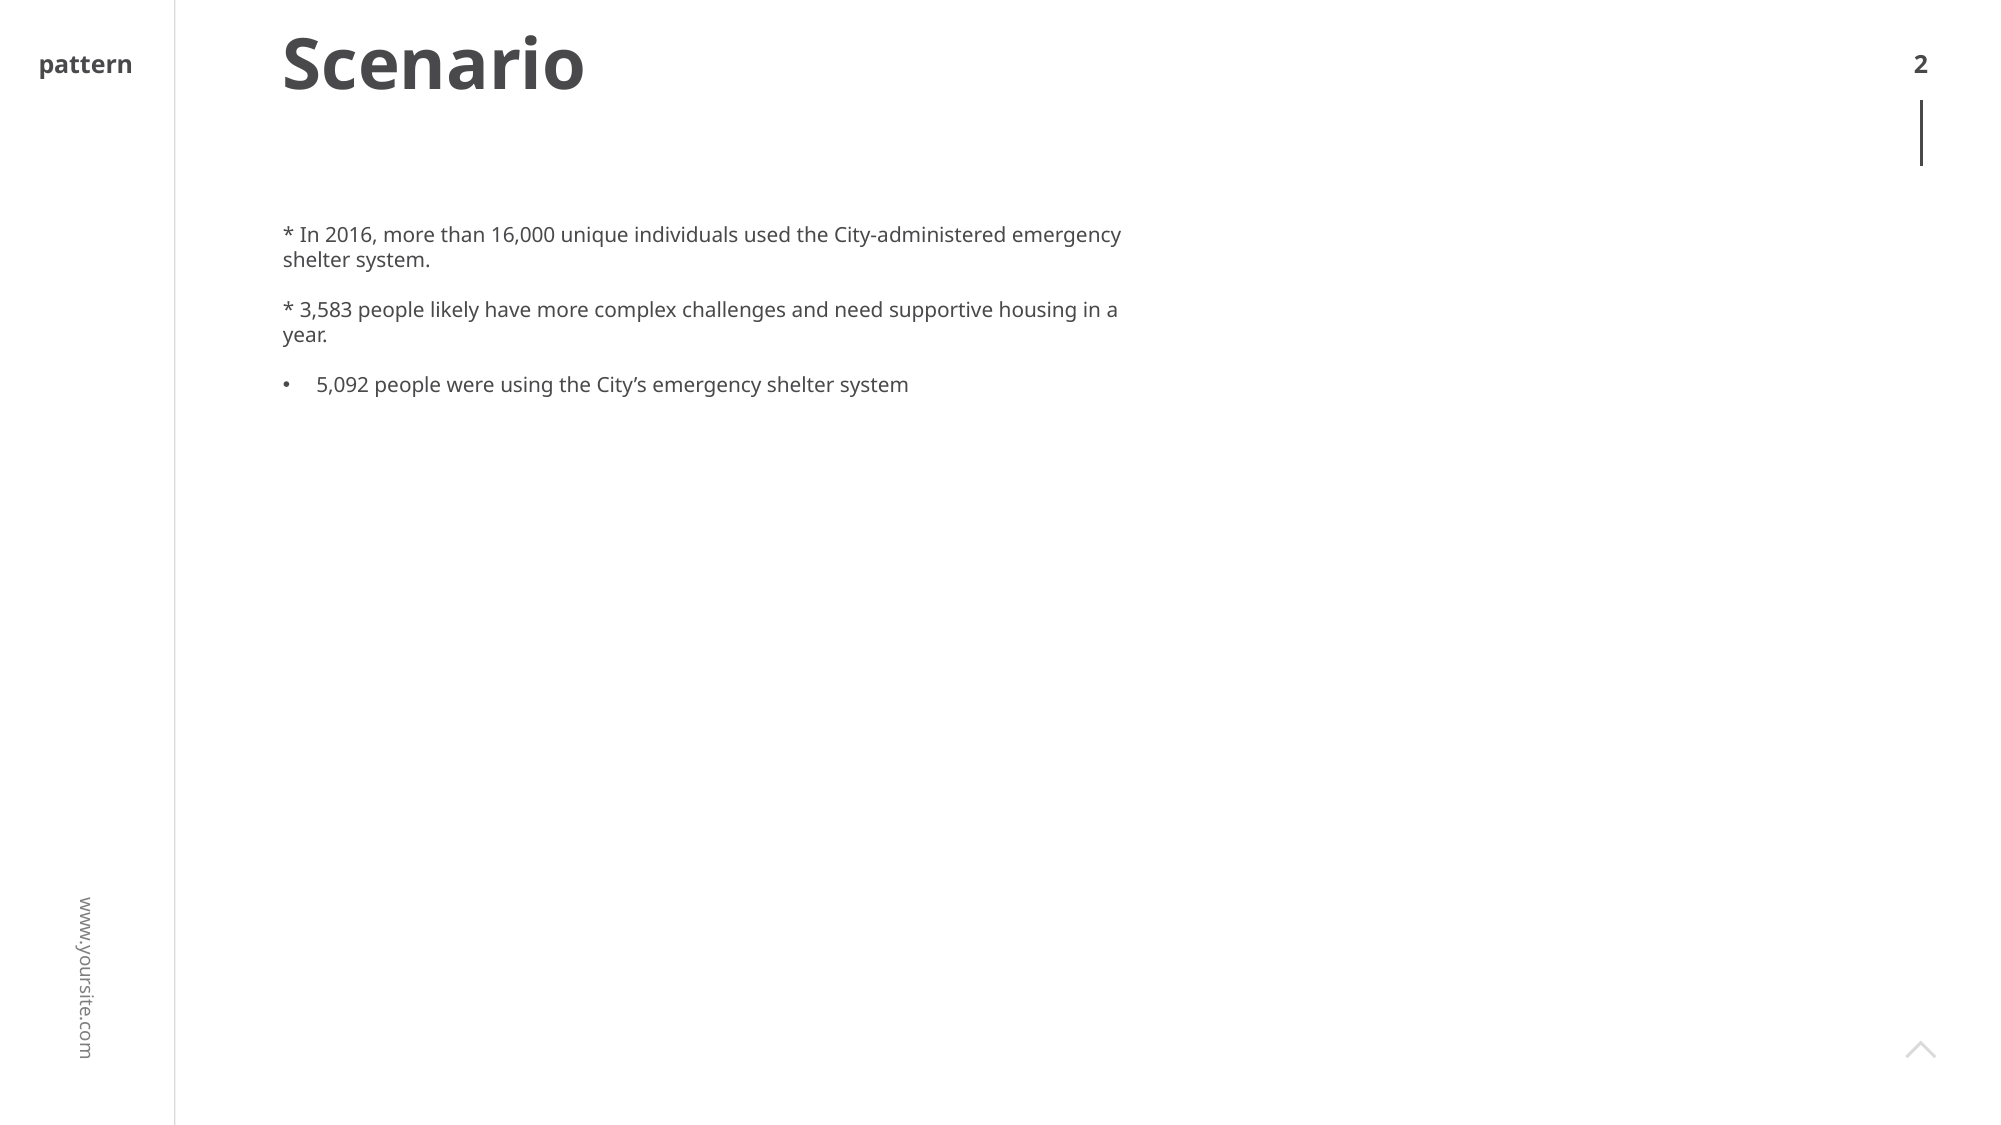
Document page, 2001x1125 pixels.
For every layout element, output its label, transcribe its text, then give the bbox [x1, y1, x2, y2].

title Scenario [282, 20, 922, 214]
text_box * In 2016, more than 16,000 unique individuals used the City-administered emergency shelter system. * 3,583 people likely have more complex challenges and need supportive housing in a year. 5,092 people were using the City’s emergency shelter system [282, 214, 1153, 529]
